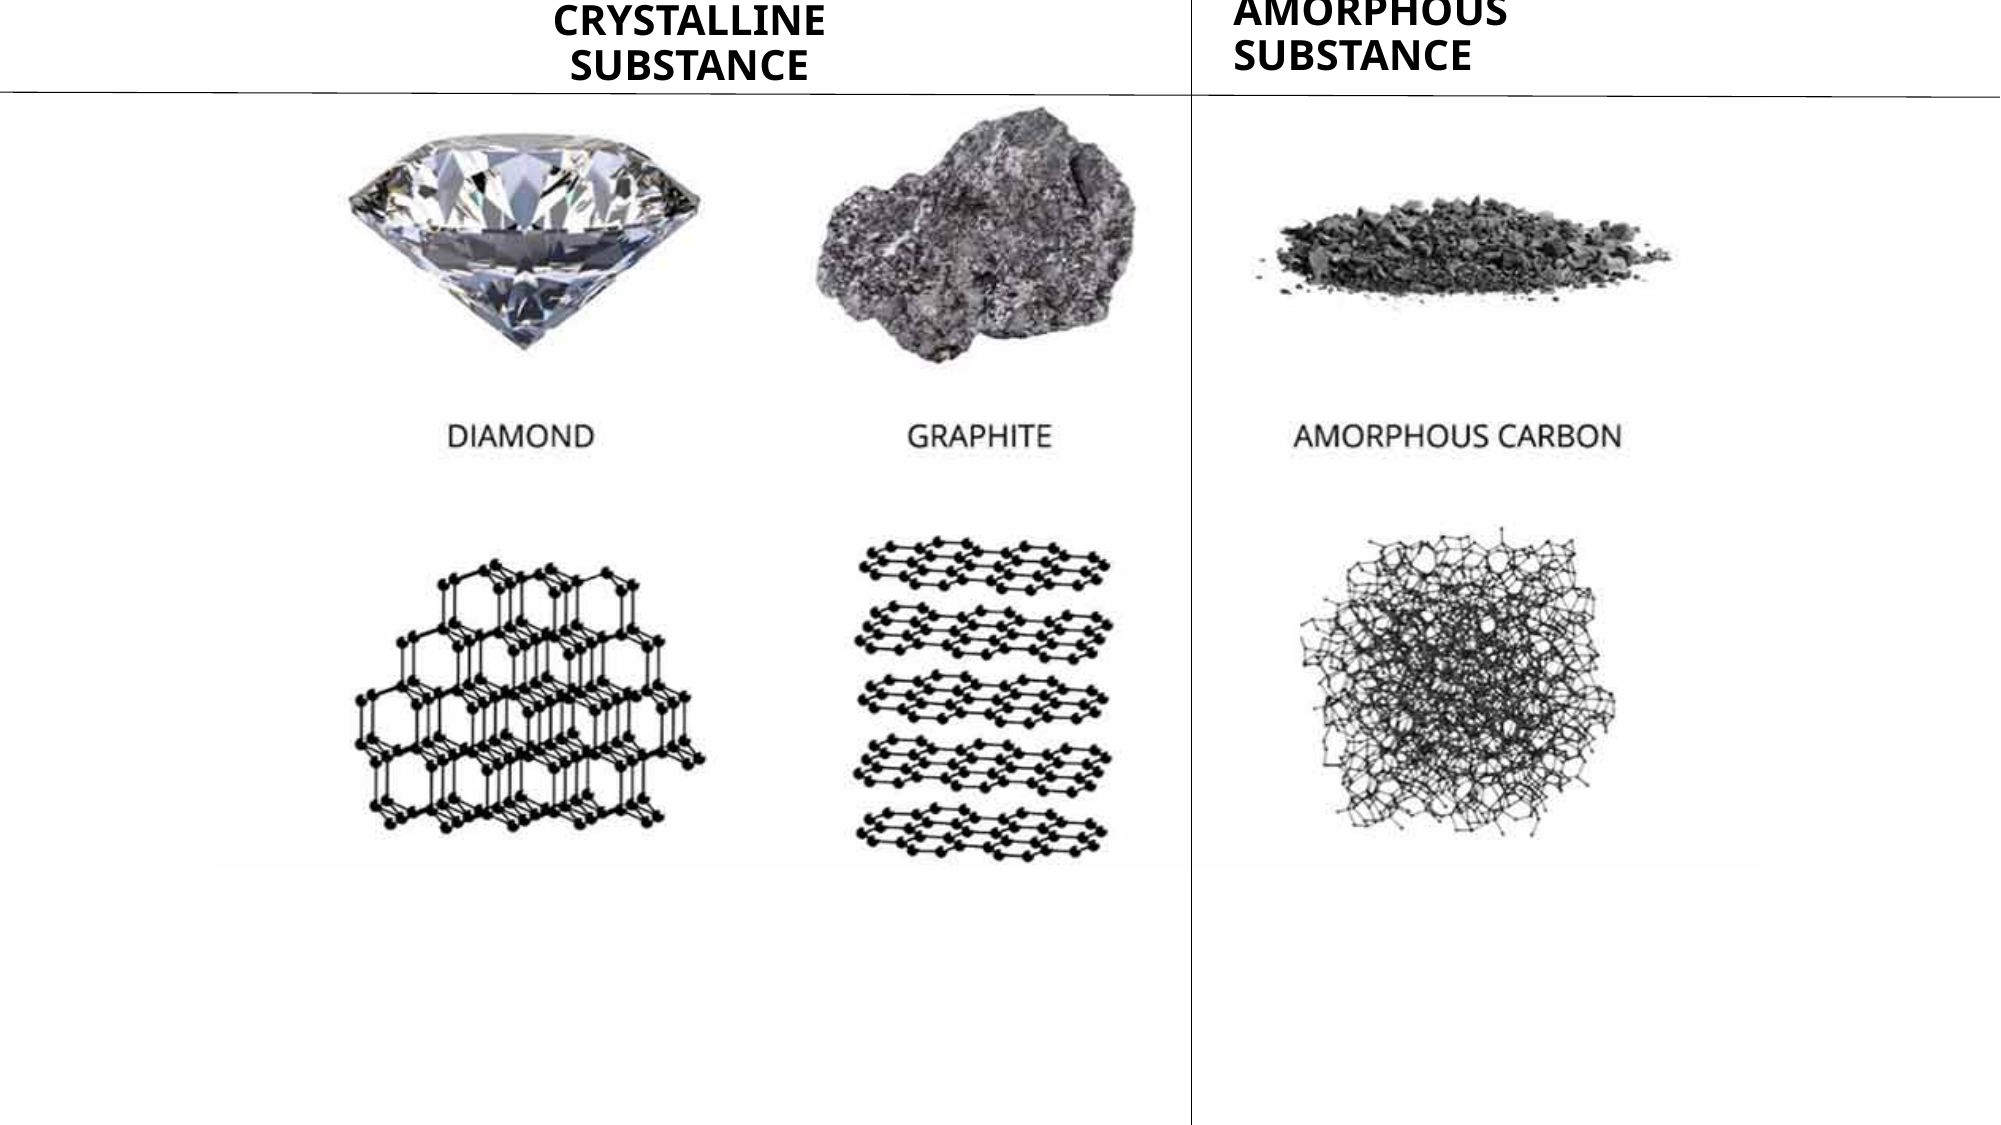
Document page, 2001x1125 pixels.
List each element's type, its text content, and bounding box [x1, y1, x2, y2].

picture [1192, 98, 1763, 870]
picture [211, 98, 1191, 870]
text_box AMORPHOUS SUBSTANCE [1218, 0, 1763, 88]
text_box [0, 92, 2000, 98]
title CRYSTALLINE SUBSTANCE [429, 0, 950, 92]
